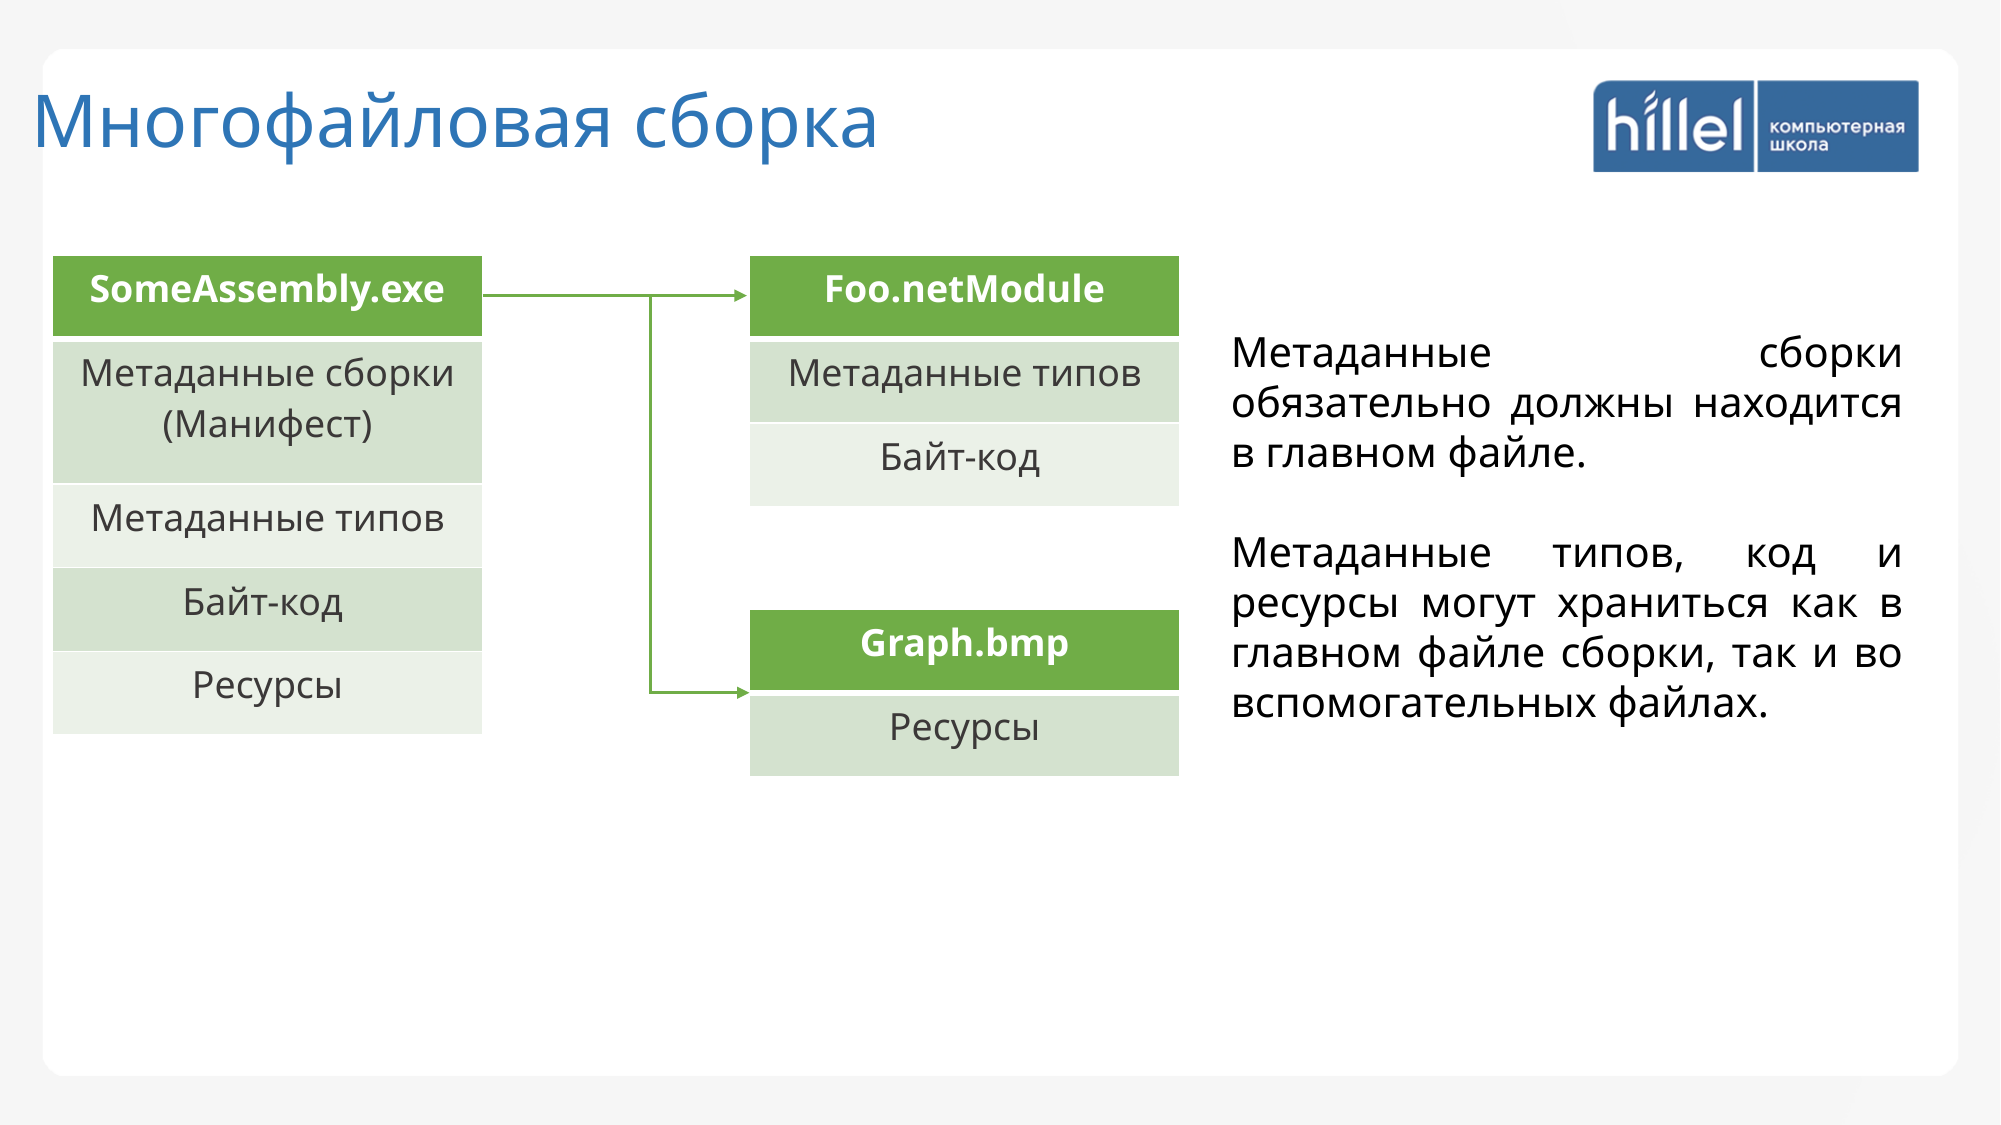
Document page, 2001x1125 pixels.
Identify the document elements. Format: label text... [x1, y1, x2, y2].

table_header Graph.bmp [750, 610, 1179, 690]
text_box Метаданные сборки обязательно должны находится в главном файле. Метаданные типов, код и ресурсы могут храниться как в главном файле сборки, так и во вспомогательных файлах. [1215, 318, 1919, 734]
picture [0, 0, 2001, 1125]
table_cell Метаданные типов [53, 485, 453, 567]
table_cell Метаданные типов [750, 342, 1179, 422]
table_cell Метаданные сборки (Манифест) [53, 342, 482, 483]
table_cell Ресурсы [750, 696, 1179, 776]
table_header Foo.netModule [750, 256, 1179, 336]
text_box Многофайловая сборка [16, 66, 896, 170]
table_cell Байт-код [851, 424, 1179, 506]
table_cell Ресурсы [53, 652, 482, 734]
table_cell Байт-код [53, 568, 482, 651]
table_header SomeAssembly.exe [53, 256, 482, 336]
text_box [453, 396, 851, 592]
